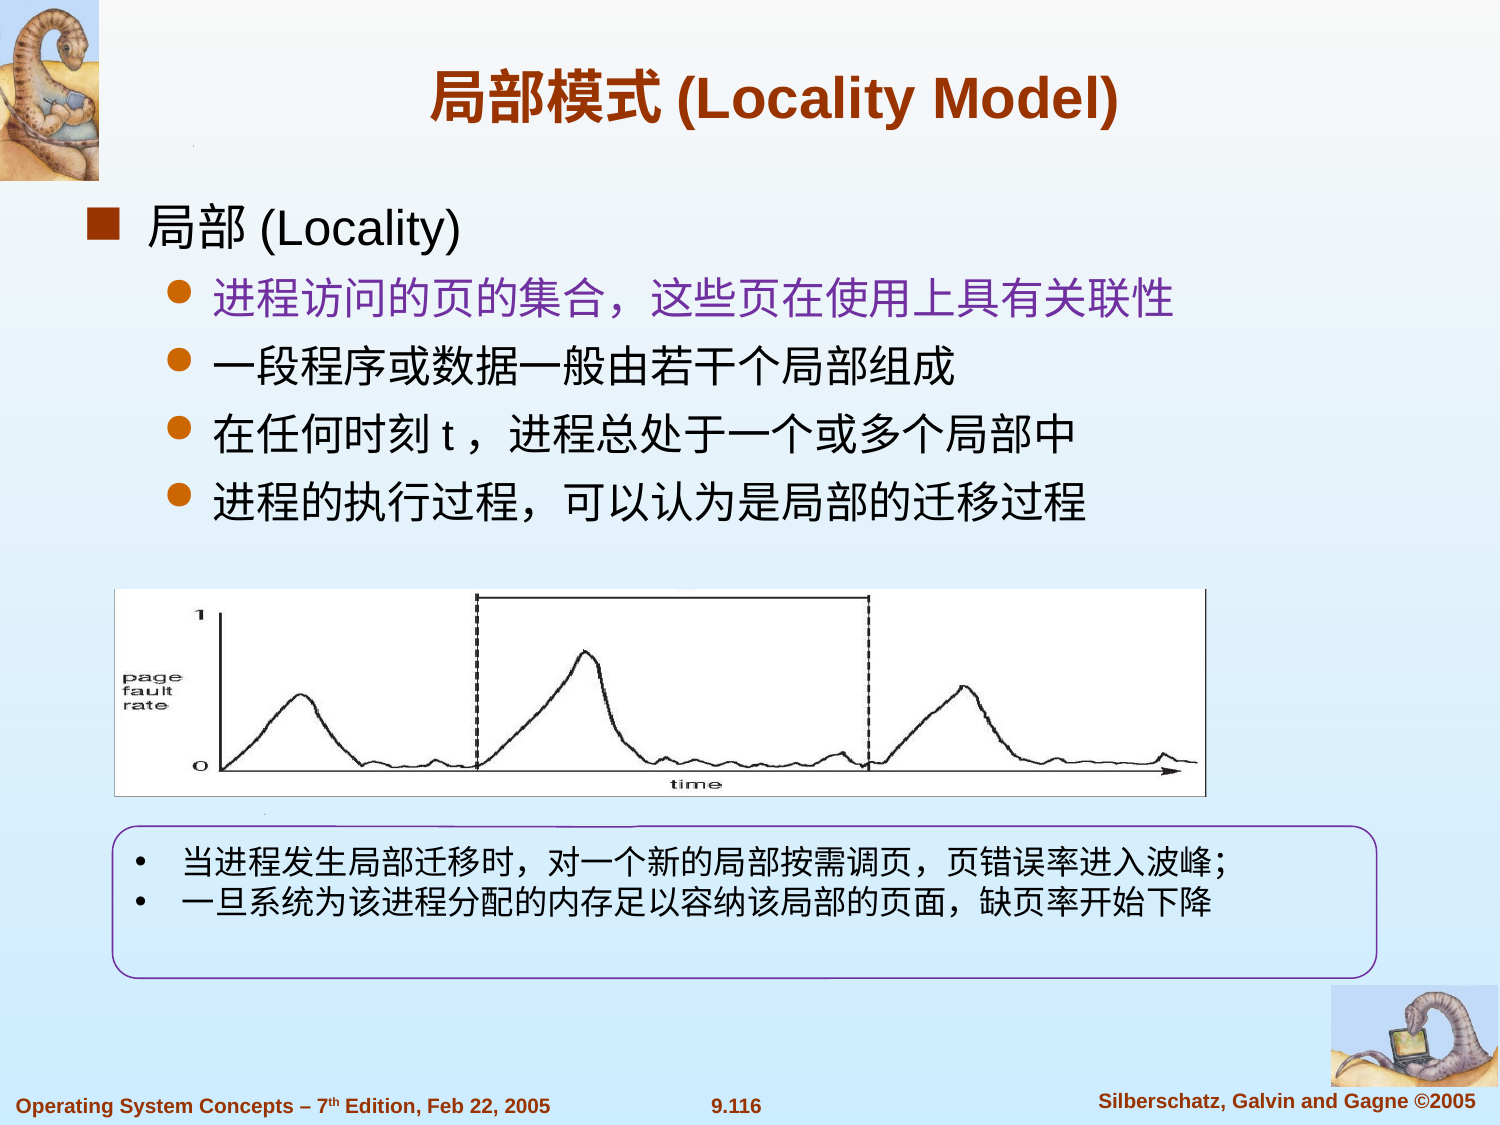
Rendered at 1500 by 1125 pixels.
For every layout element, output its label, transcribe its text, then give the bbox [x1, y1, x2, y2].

picture [0, 0, 99, 181]
list 局部(Locality) 进程访问的页的集合，这些页在使用上具有关联性 一段程序或数据一般由若干个局部组成 在任何时刻t，进程总处于一个或多个局部中 进程的执行过程，可以认为是局部的迁移过程 [75, 188, 1426, 578]
text_box 当进程发生局部迁移时，对一个新的局部按需调页，页错误率进入波峰； 一旦系统为该进程分配的内存足以容纳该局部的页面，缺页率开始下降 [112, 826, 1377, 979]
picture [1331, 985, 1498, 1087]
title 局部模式(Locality Model) [112, 37, 1438, 138]
picture [114, 589, 1207, 798]
